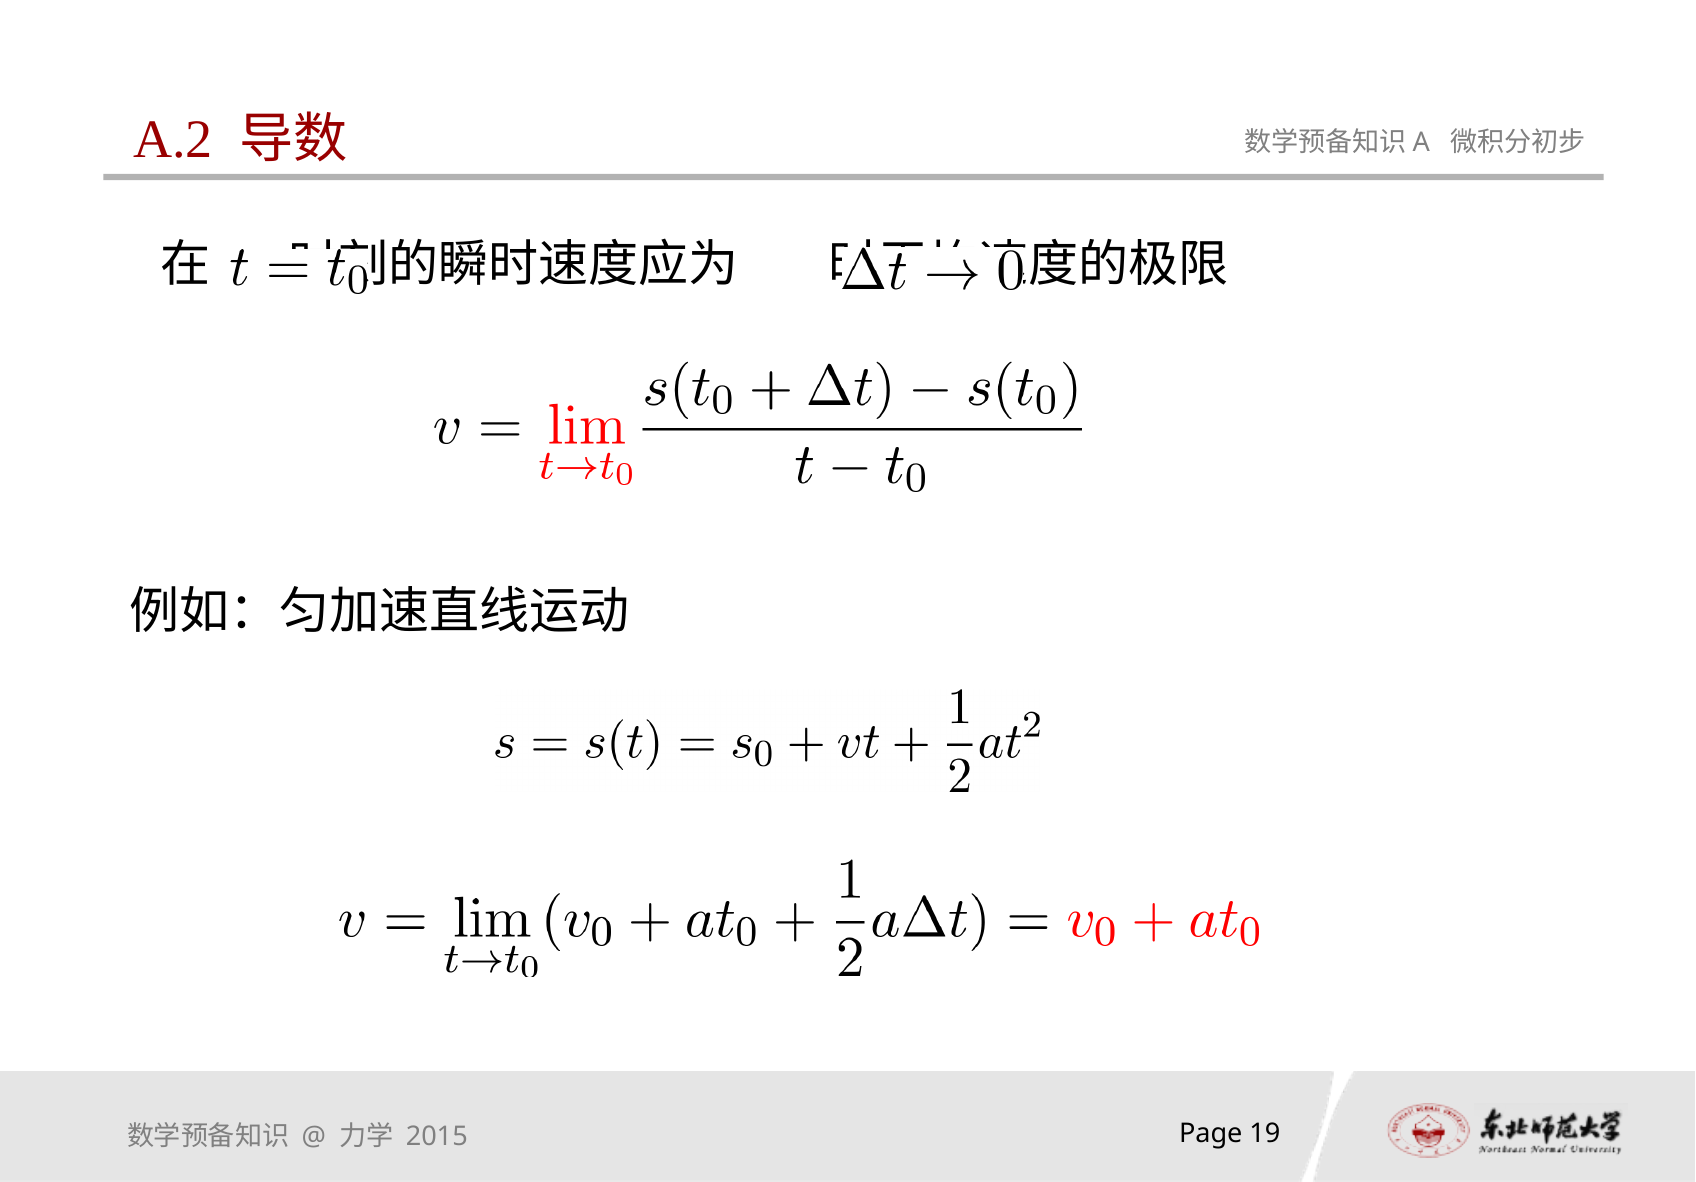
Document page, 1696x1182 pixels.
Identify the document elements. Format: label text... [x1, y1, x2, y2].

picture [336, 853, 1262, 984]
picture [492, 684, 1042, 794]
picture [431, 355, 1084, 497]
picture [0, 1071, 1695, 1182]
text_box 例如：匀加速直线运动 [115, 559, 647, 646]
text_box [145, 224, 1581, 306]
slide_number Page 19 [1179, 1117, 1568, 1182]
